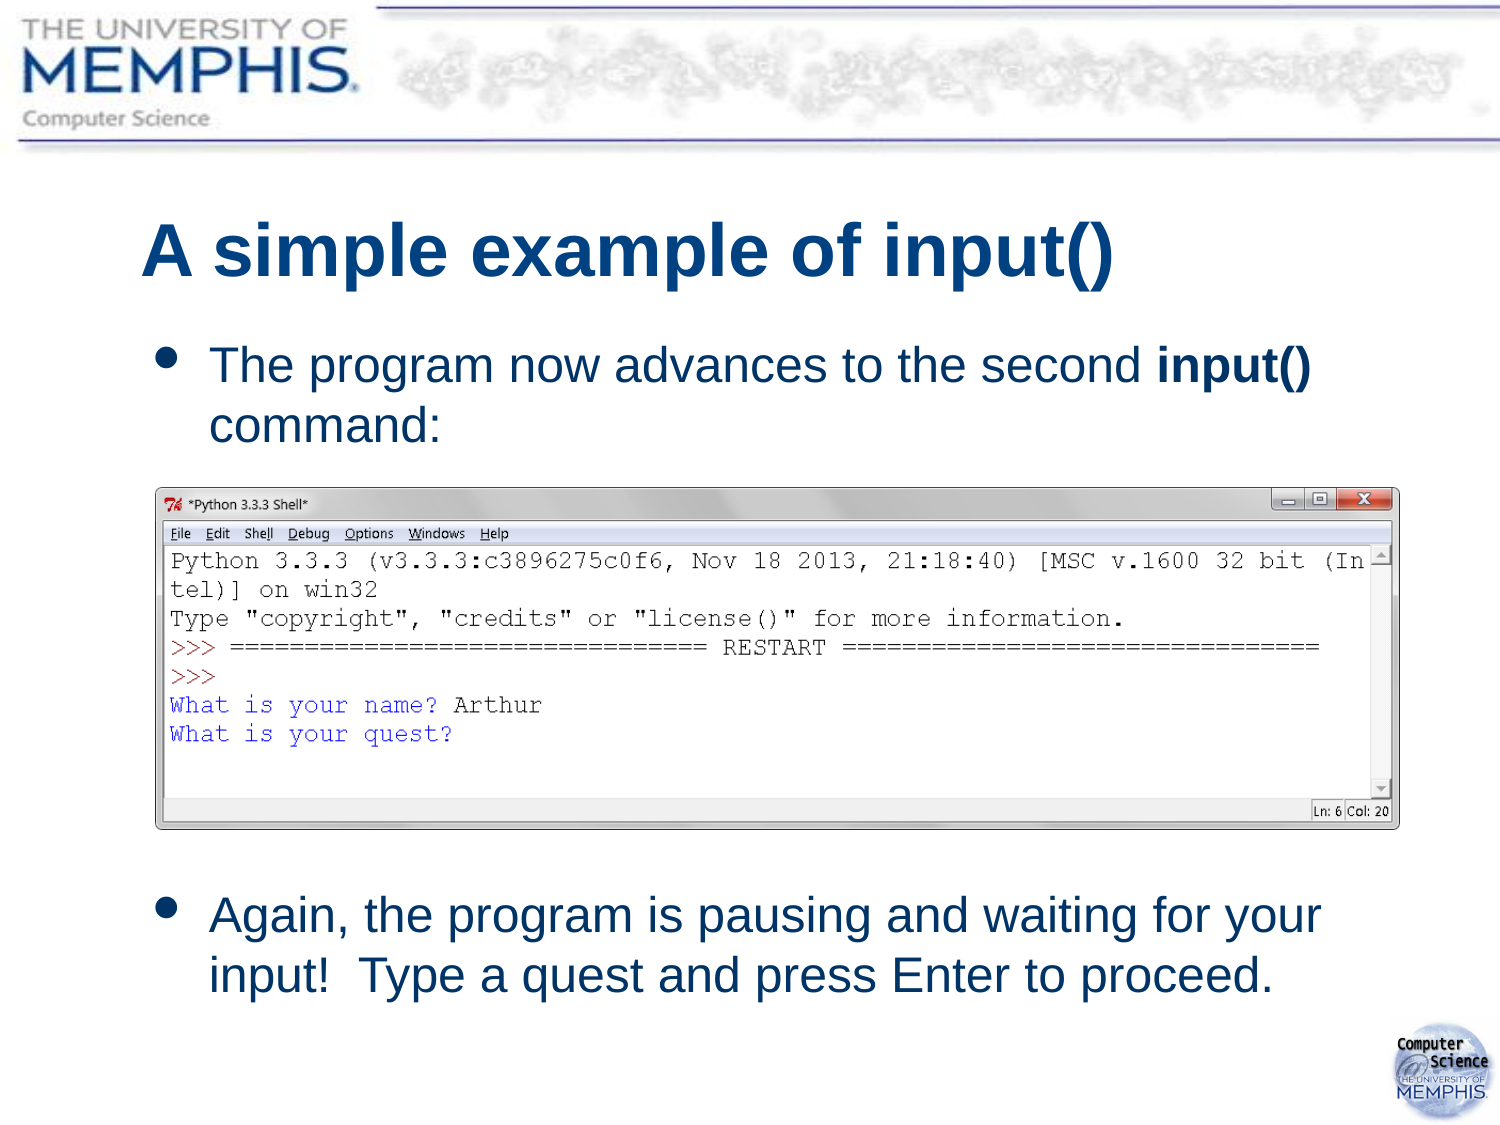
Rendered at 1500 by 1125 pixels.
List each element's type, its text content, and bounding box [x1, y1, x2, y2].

list The program now advances to the second input() command: Again, the program is pausing and waiting for your input! Type a quest and press Enter to proceed. [137, 324, 1400, 999]
picture [0, 0, 1500, 163]
title A simple example of input() [124, 162, 1426, 301]
picture [155, 487, 1401, 831]
picture [1387, 1017, 1500, 1125]
